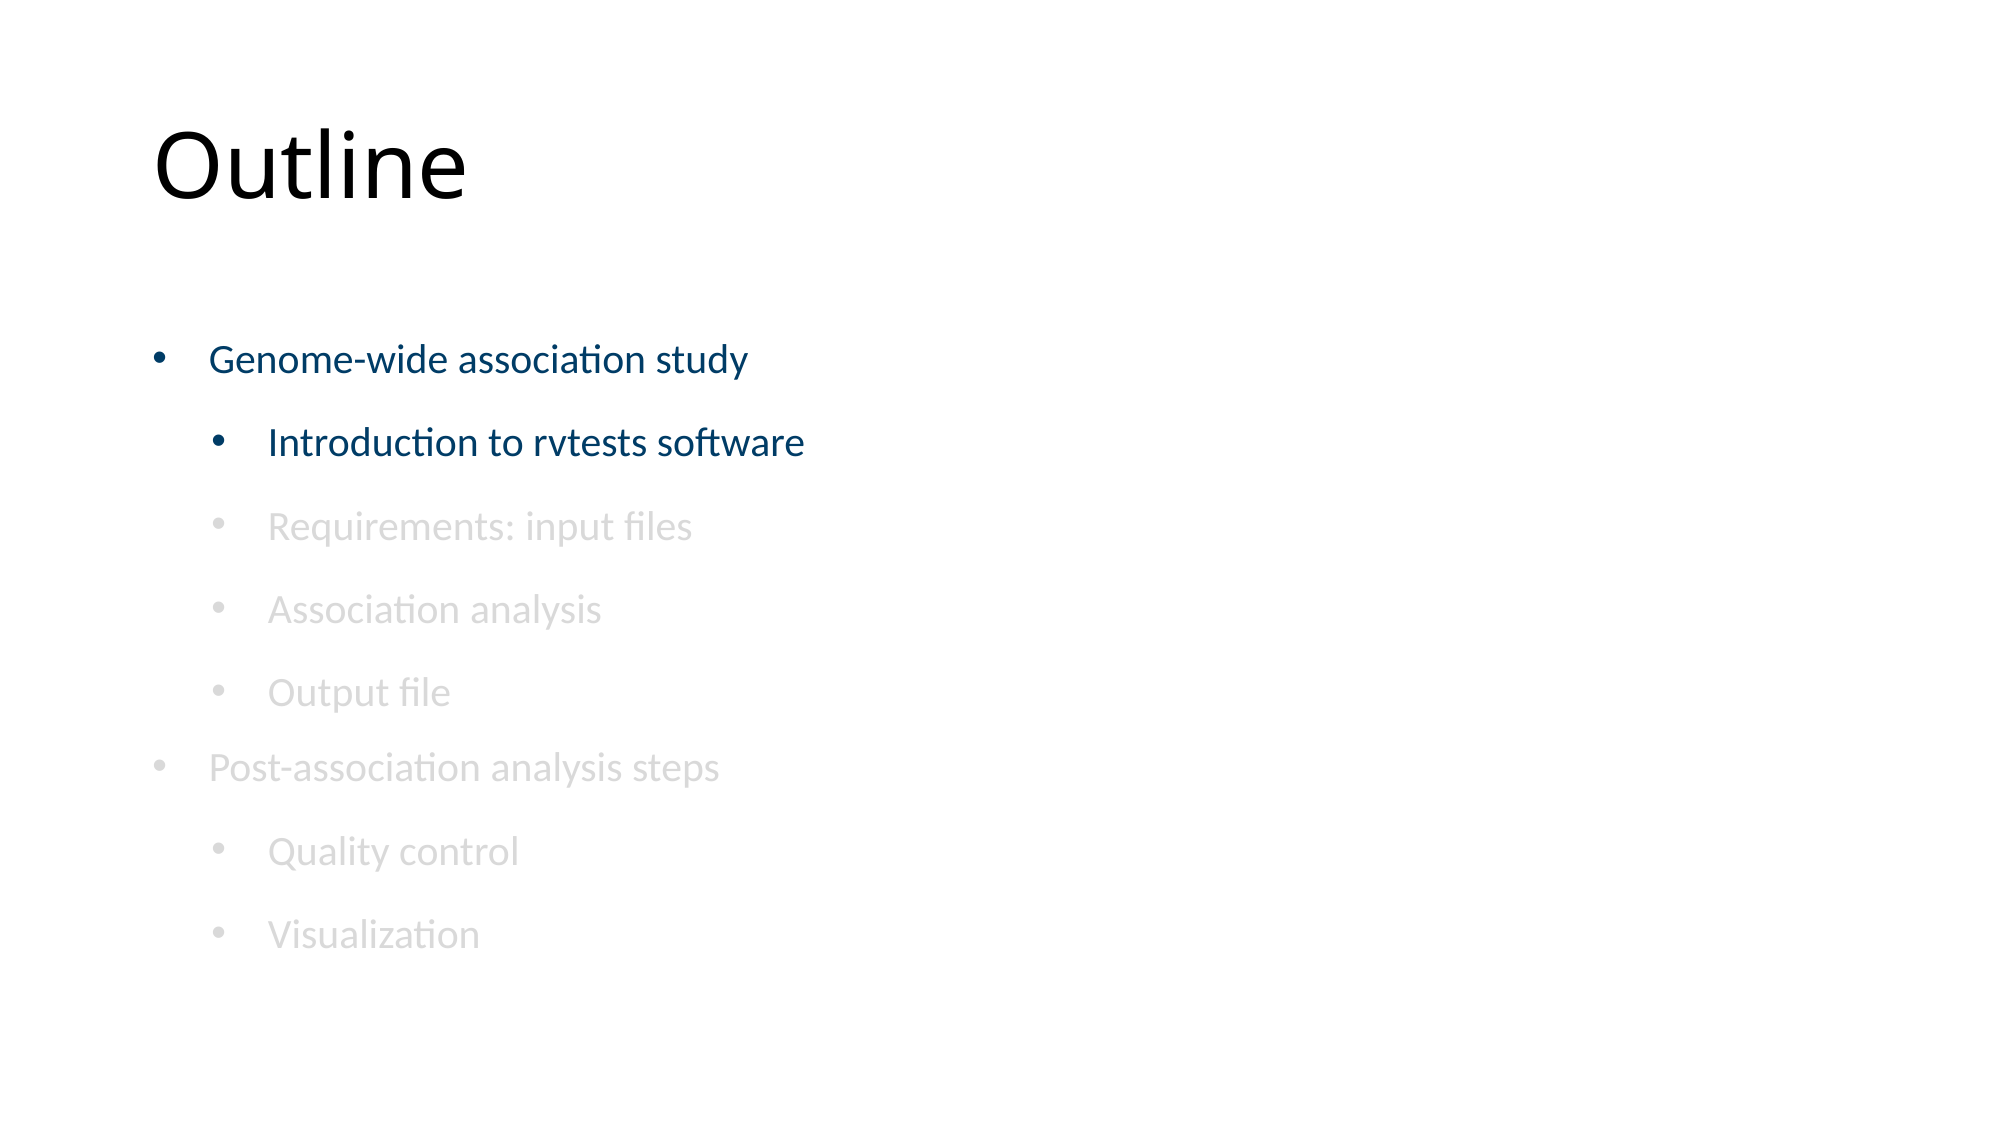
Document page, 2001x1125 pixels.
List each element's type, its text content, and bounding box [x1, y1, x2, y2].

title Outline [137, 59, 1863, 278]
list Genome-wide association study Introduction to rvtests software Requirements: input files Association analysis Output file Post-association analysis steps Quality control Visualization [137, 299, 1863, 1014]
